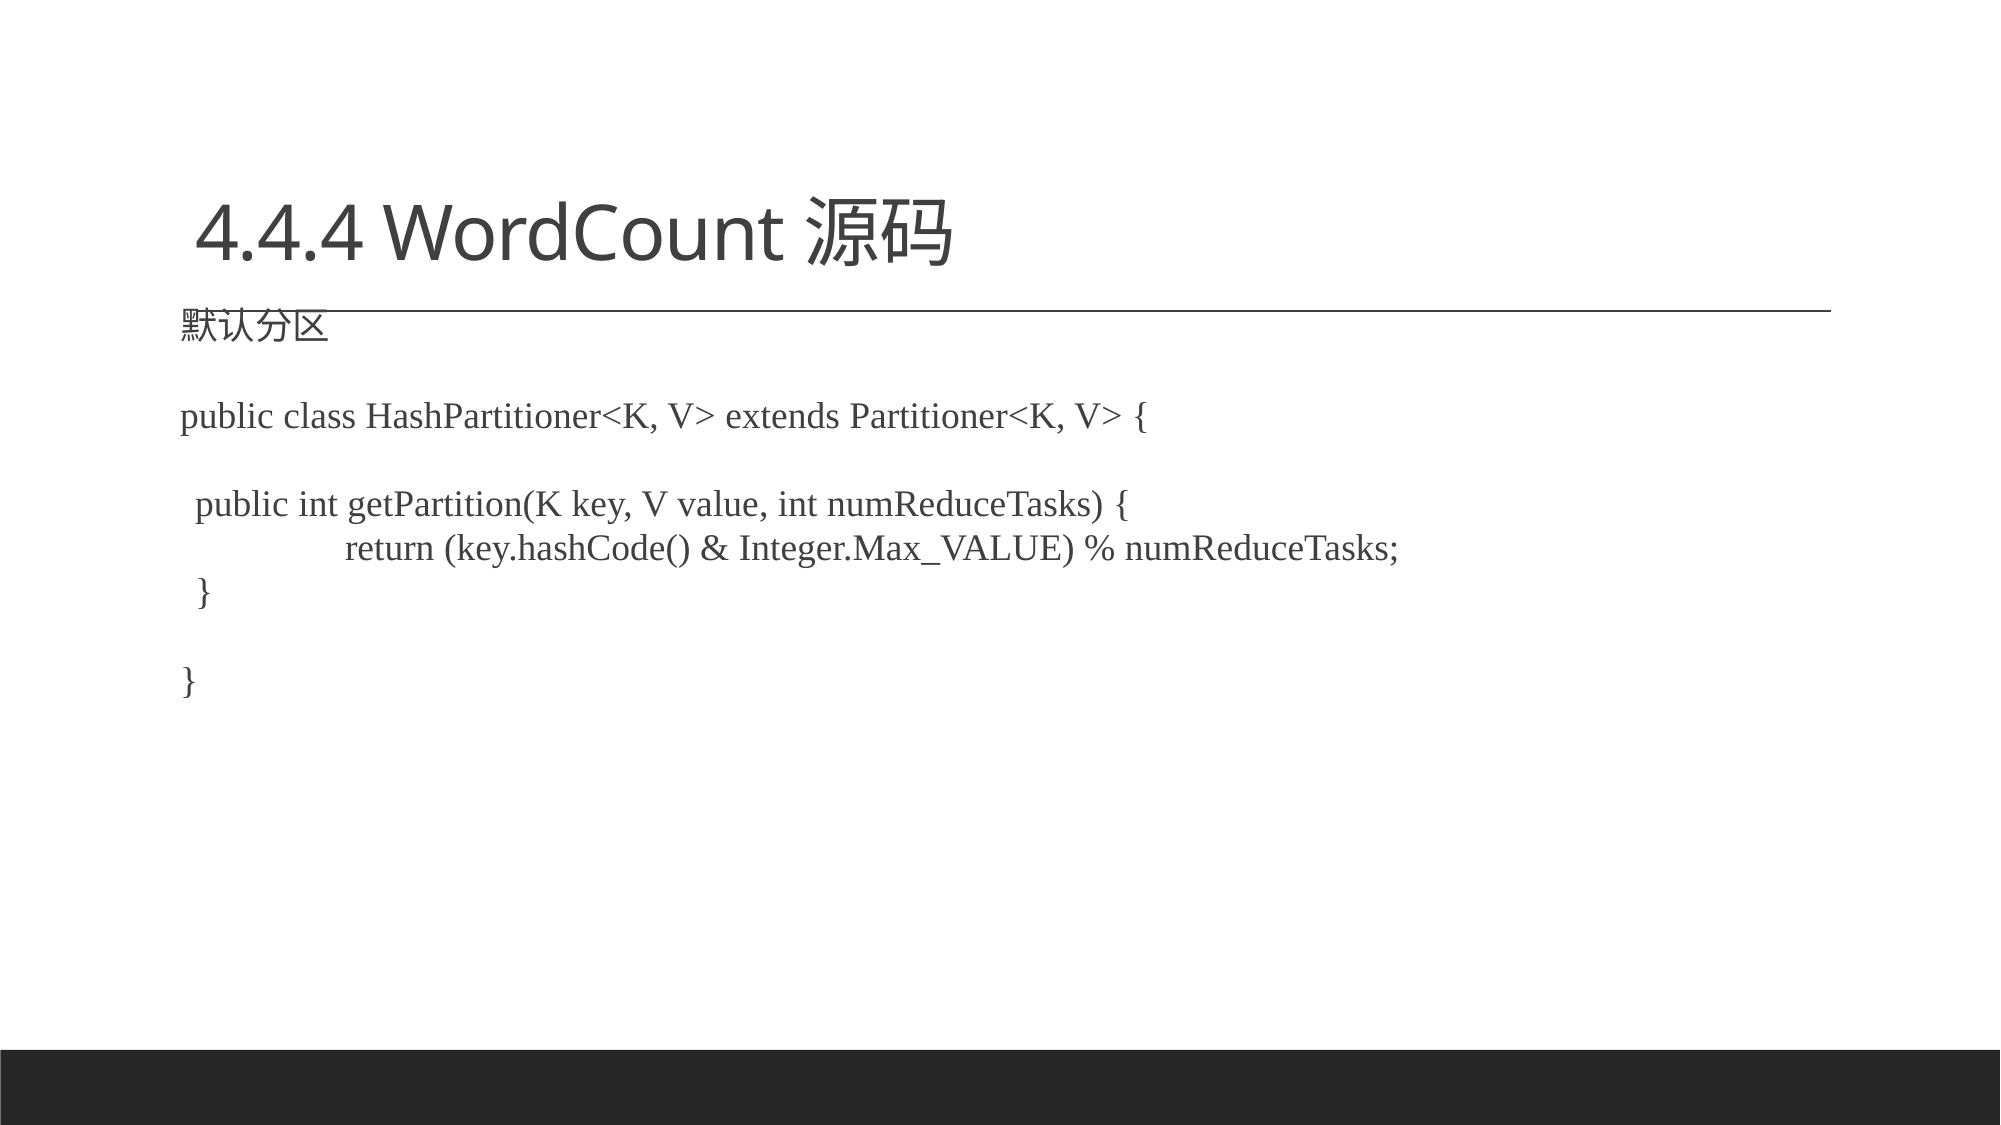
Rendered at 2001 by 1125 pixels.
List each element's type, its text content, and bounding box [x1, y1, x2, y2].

title 4.4.4 WordCount源码 [180, 47, 1830, 285]
list 默认分区 public class HashPartitioner<K, V> extends Partitioner<K, V> { public int getPartition(K key, V value, int numReduceTasks) { return (key.hashCode() & Integer.Max_VALUE) % numReduceTasks; } } [180, 324, 1830, 1036]
